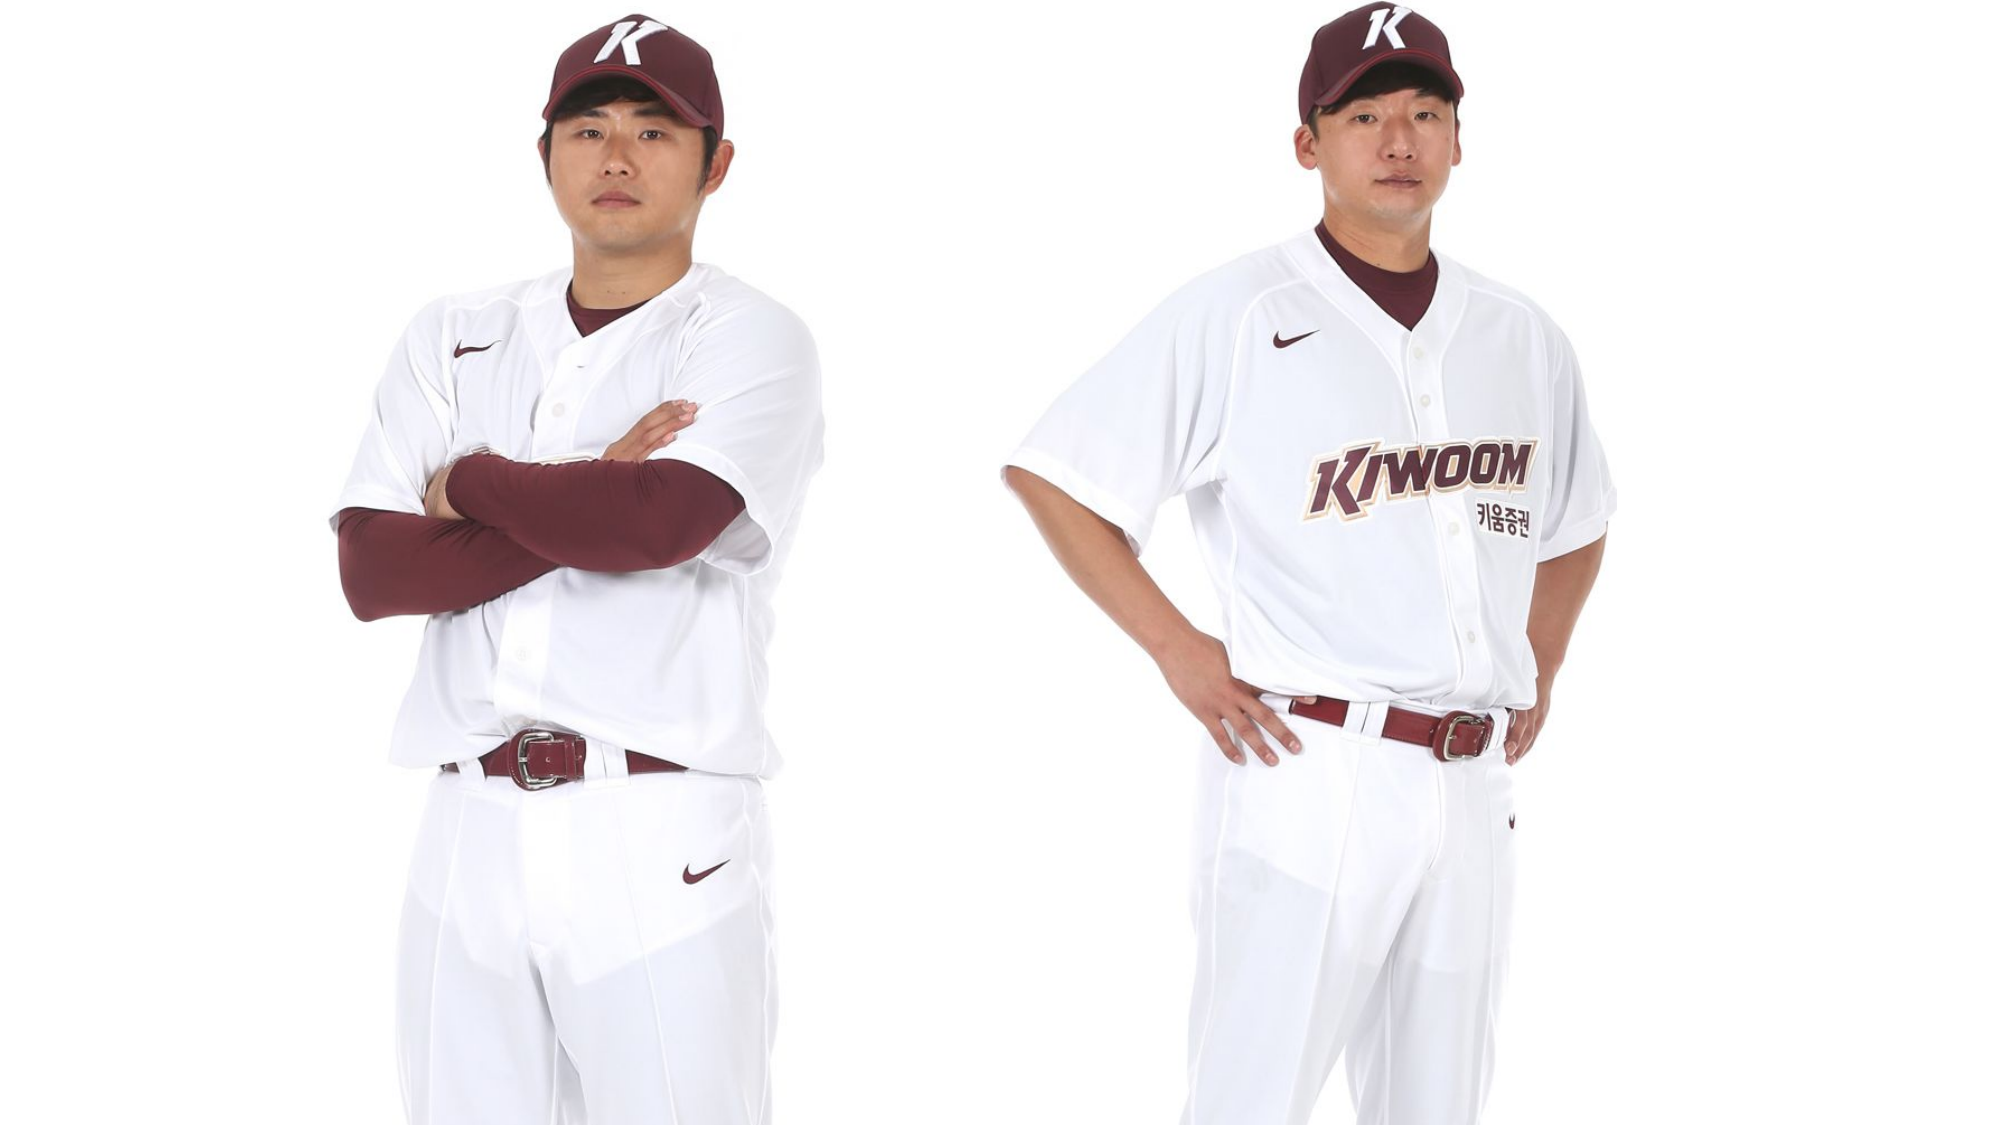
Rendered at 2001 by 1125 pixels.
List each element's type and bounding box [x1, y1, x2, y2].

picture [999, 0, 1617, 1125]
picture [285, 6, 903, 1125]
